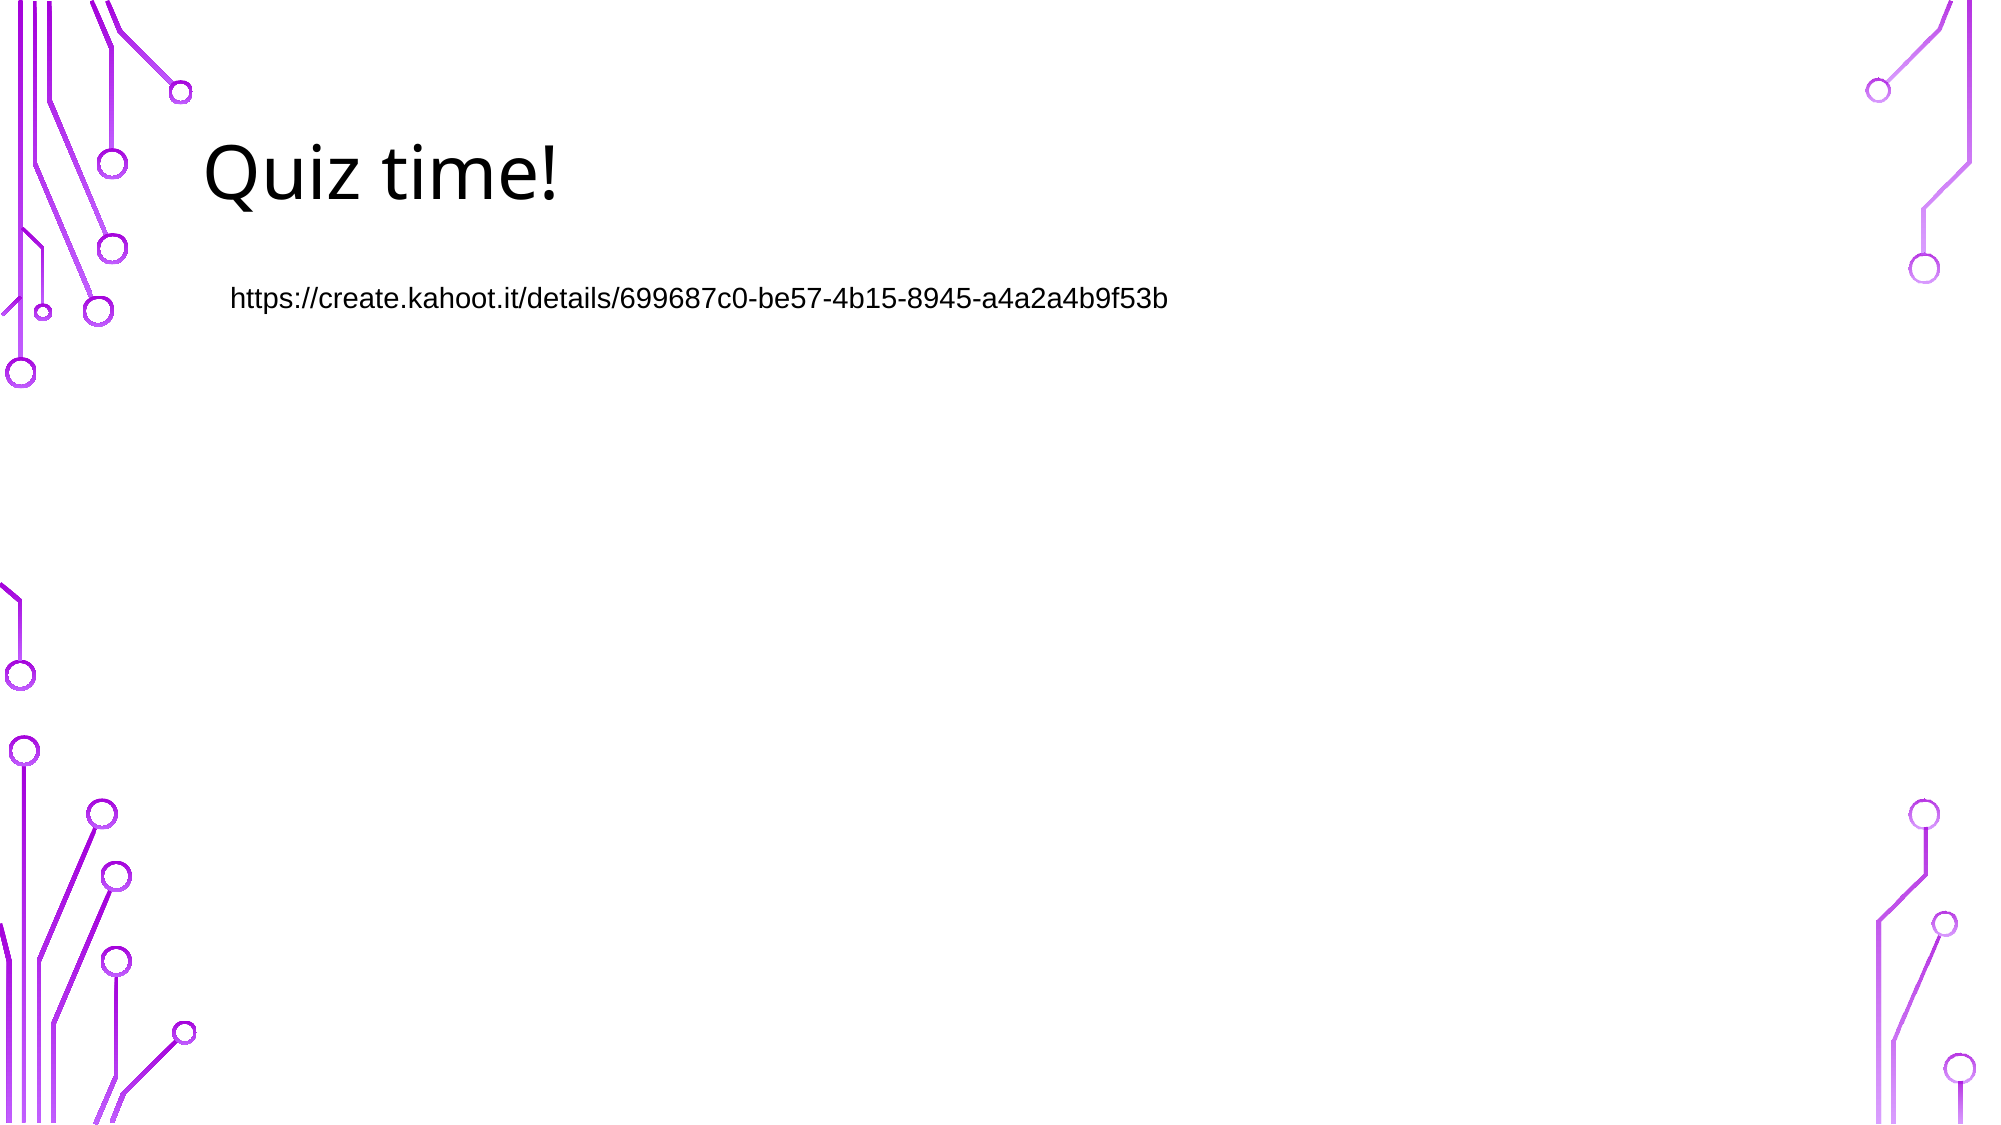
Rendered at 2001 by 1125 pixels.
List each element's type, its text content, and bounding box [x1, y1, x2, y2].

title Quiz time! [187, 54, 1813, 297]
text_box https://create.kahoot.it/details/699687c0-be57-4b15-8945-a4a2a4b9f53b [215, 271, 1365, 322]
